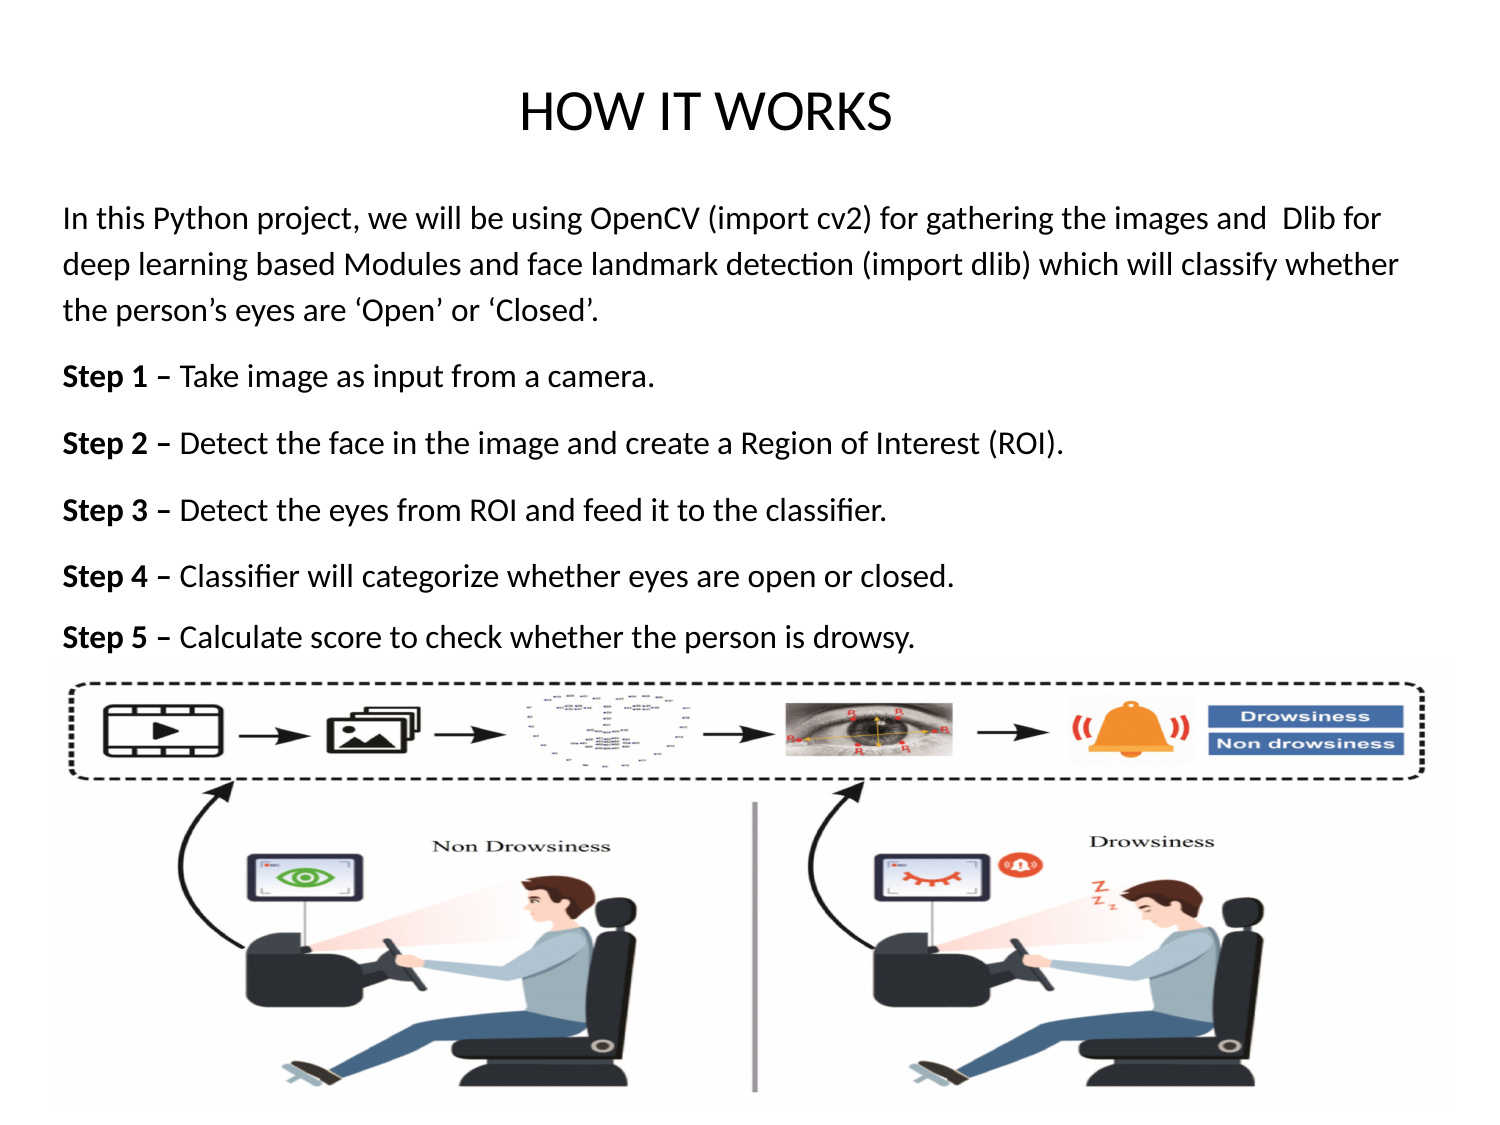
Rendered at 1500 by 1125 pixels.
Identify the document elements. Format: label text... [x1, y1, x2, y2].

picture [48, 659, 1451, 1106]
text_box HOW IT WORKS [331, 65, 1082, 150]
text_box In this Python project, we will be using OpenCV (import cv2) for gathering the images and Dlib for deep learning based Modules and face landmark detection (import dlib) which will classify whether the person’s eyes are ‘Open’ or ‘Closed’. Step 1 – Take image as input from a camera. Step 2 – Detect the face in the image and create a Region of Interest (ROI). Step 3 – Detect the eyes from ROI and feed it to the classifier. Step 4 – Classifier will categorize whether eyes are open or closed. Step 5 – Calculate score to check whether the person is drowsy. [47, 182, 1453, 663]
